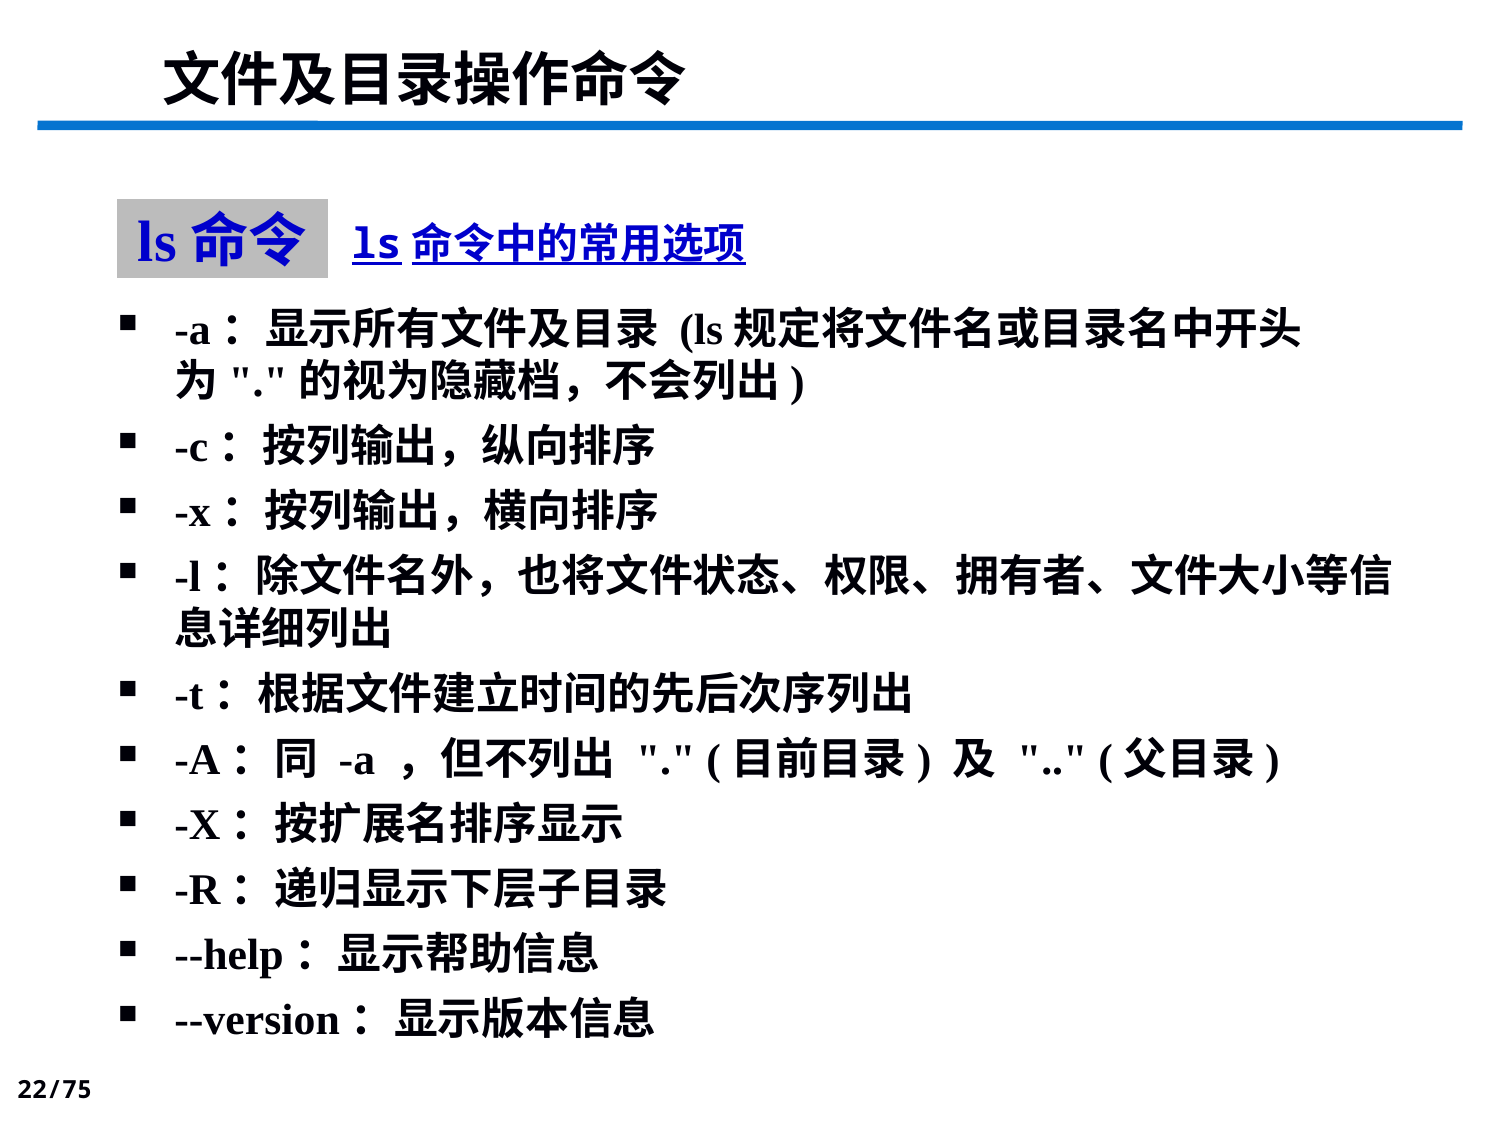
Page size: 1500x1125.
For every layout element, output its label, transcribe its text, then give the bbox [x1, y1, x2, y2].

list -a：显示所有文件及目录 (ls规定将文件名或目录名中开头为"."的视为隐藏档，不会列出) -c：按列输出，纵向排序 -x：按列输出，横向排序 -l：除文件名外，也将文件状态、权限、拥有者、文件大小等信息详细列出 -t：根据文件建立时间的先后次序列出 -A：同 -a ，但不列出 "." (目前目录) 及 ".." (父目录) -X：按扩展名排序显示 -R：递归显示下层子目录 --help：显示帮助信息 --version：显示版本信息 [102, 292, 1419, 1061]
title ls命令中的常用选项 [336, 202, 798, 282]
text_box 文件及目录操作命令 [147, 30, 1068, 124]
text_box ls命令 [117, 199, 328, 278]
